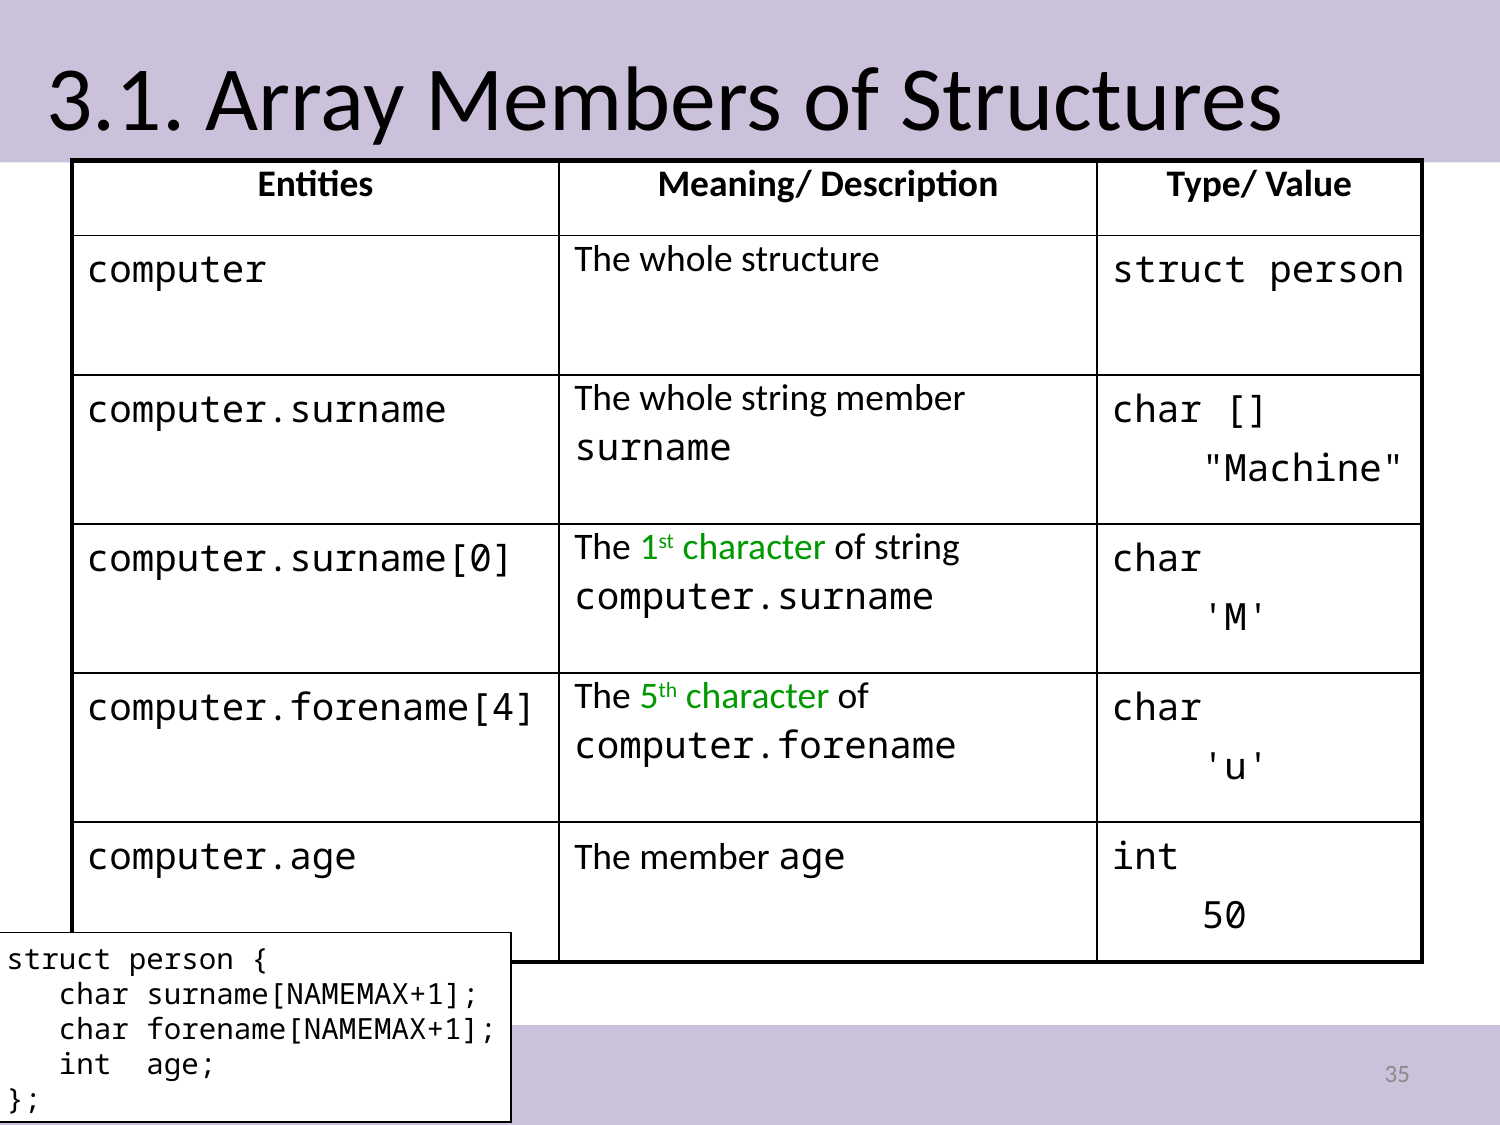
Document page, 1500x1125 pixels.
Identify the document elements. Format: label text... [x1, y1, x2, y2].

table_cell char 'M' [1098, 525, 1420, 672]
table_cell The 5th character of computer.forename [560, 674, 1096, 821]
table_cell The member age [560, 823, 1096, 960]
table_header Meaning/ Description [560, 163, 1096, 235]
table_header Type/ Value [1098, 163, 1420, 235]
table_cell The 1st character of string computer.surname [560, 525, 1096, 672]
table_cell computer [74, 236, 558, 374]
slide_number 35 [1074, 1042, 1425, 1103]
table_header Entities [74, 163, 558, 235]
table_cell computer.surname[0] [74, 525, 558, 672]
table_cell computer.forename[4] [74, 674, 558, 821]
title 3.1. Array Members of Structures [31, 0, 1382, 188]
text_box struct person { char surname[NAMEMAX+1]; char forename[NAMEMAX+1]; int age; }; [0, 932, 512, 1123]
table_cell The whole string member surname [560, 376, 1096, 523]
table_cell int 50 [1098, 823, 1420, 960]
table_cell char [] "Machine" [1098, 376, 1420, 523]
table_cell The whole structure [560, 236, 1096, 374]
table_cell computer.age [74, 823, 558, 960]
table_cell struct person [1098, 236, 1420, 374]
table_cell computer.surname [74, 376, 558, 523]
table_cell char 'u' [1098, 674, 1420, 821]
